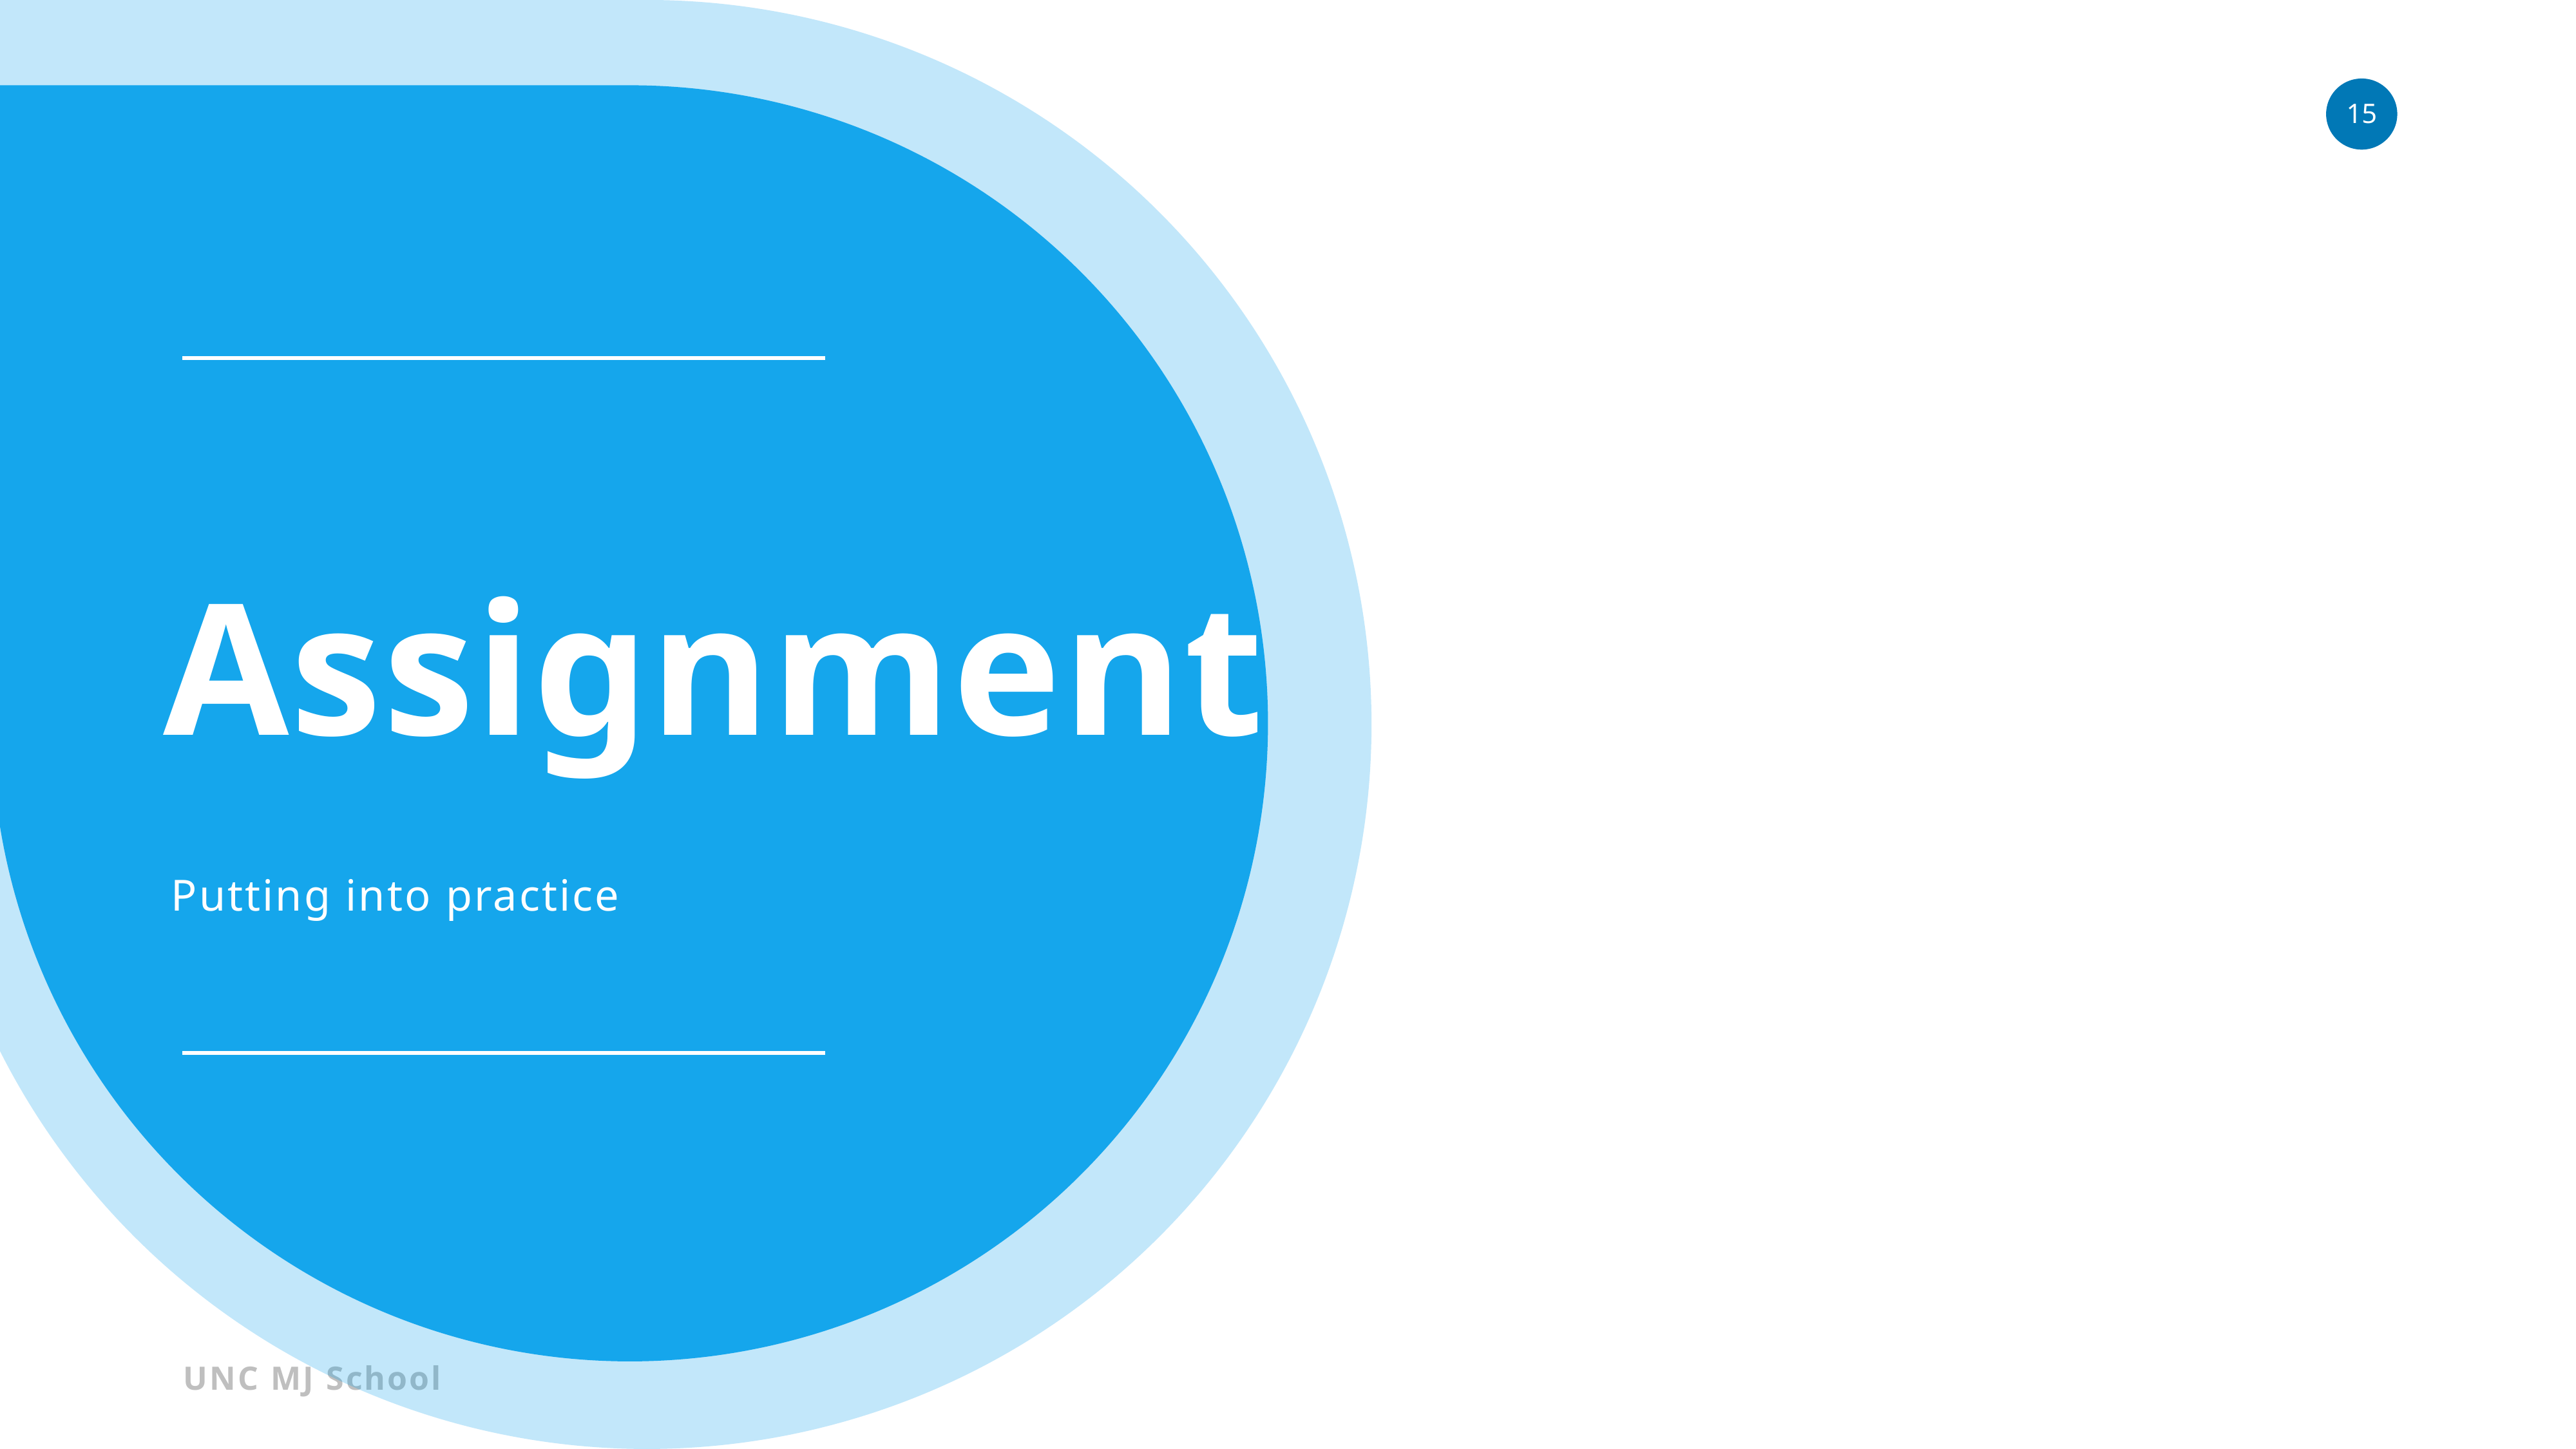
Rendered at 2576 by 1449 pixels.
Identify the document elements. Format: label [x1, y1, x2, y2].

text_box [182, 358, 826, 1054]
text_box [0, 0, 1372, 1449]
